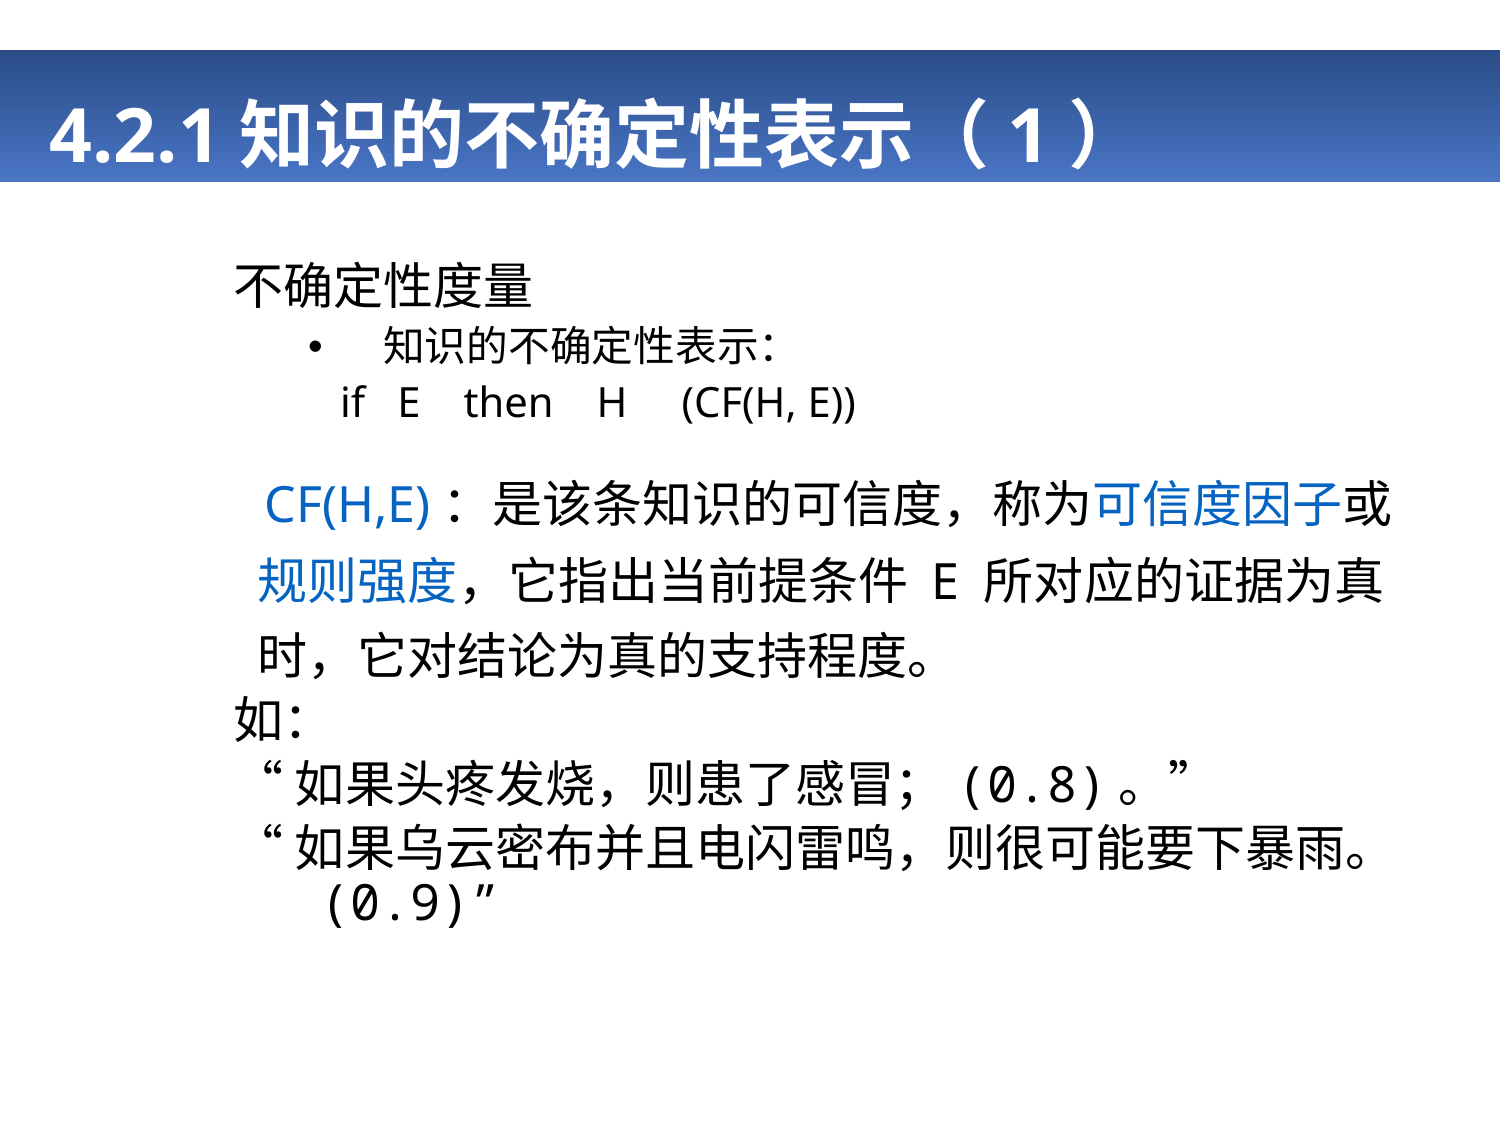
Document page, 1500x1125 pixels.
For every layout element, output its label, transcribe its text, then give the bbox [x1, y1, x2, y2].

title 4.2.1知识的不确定性表示（1） [34, 70, 1437, 186]
list 不确定性度量 知识的不确定性表示： if E then H (CF(H, E)) CF(H,E)：是该条知识的可信度，称为可信度因子或规则强度，它指出当前提条件 E 所对应的证据为真时，它对结论为真的支持程度。 如： “如果头疼发烧，则患了感冒；(0.8)。” “如果乌云密布并且电闪雷鸣，则很可能要下暴雨。 (0.9)” [143, 254, 1437, 968]
